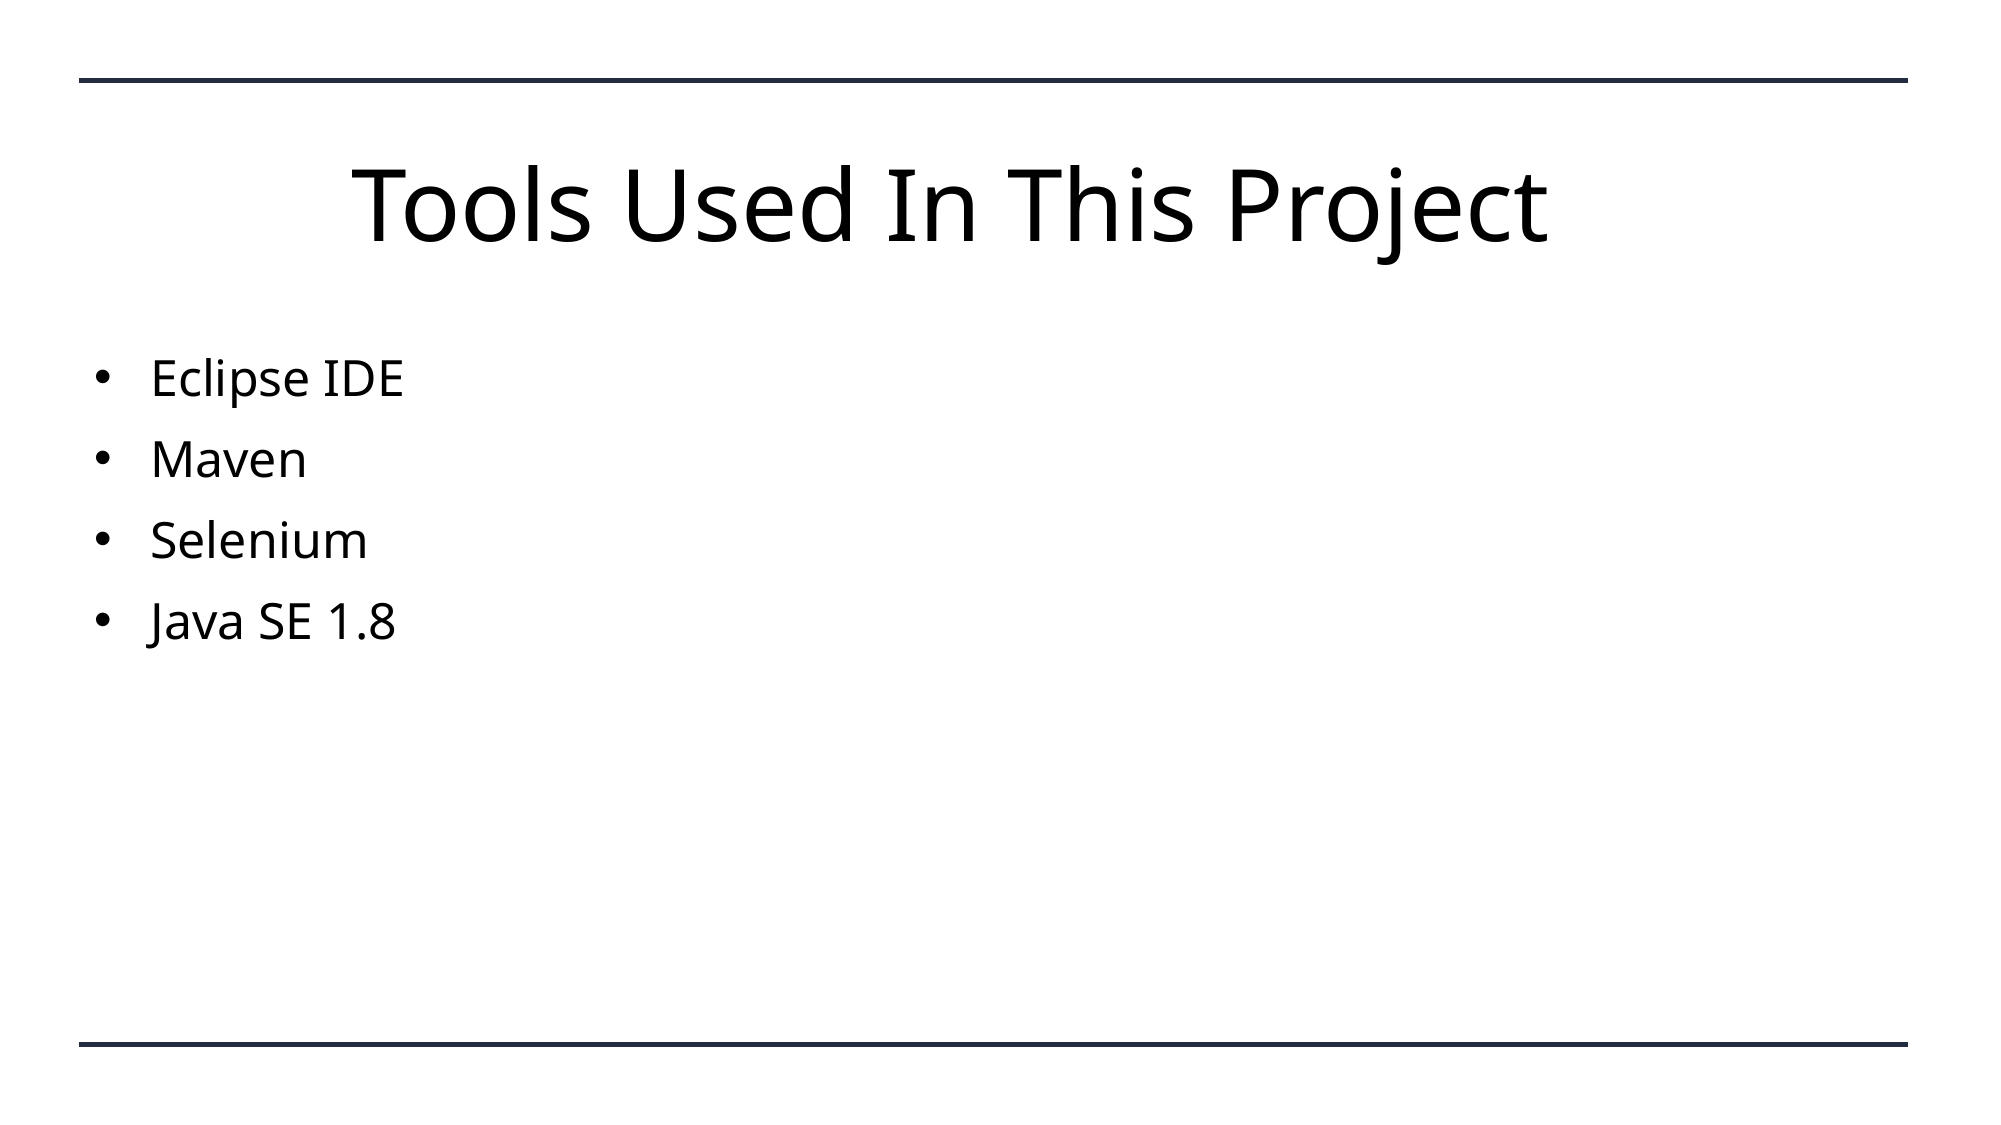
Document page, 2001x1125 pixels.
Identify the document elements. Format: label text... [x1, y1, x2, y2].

list Eclipse IDE Maven Selenium Java SE 1.8 [79, 339, 1803, 965]
title Tools Used In This Project [79, 97, 1824, 307]
